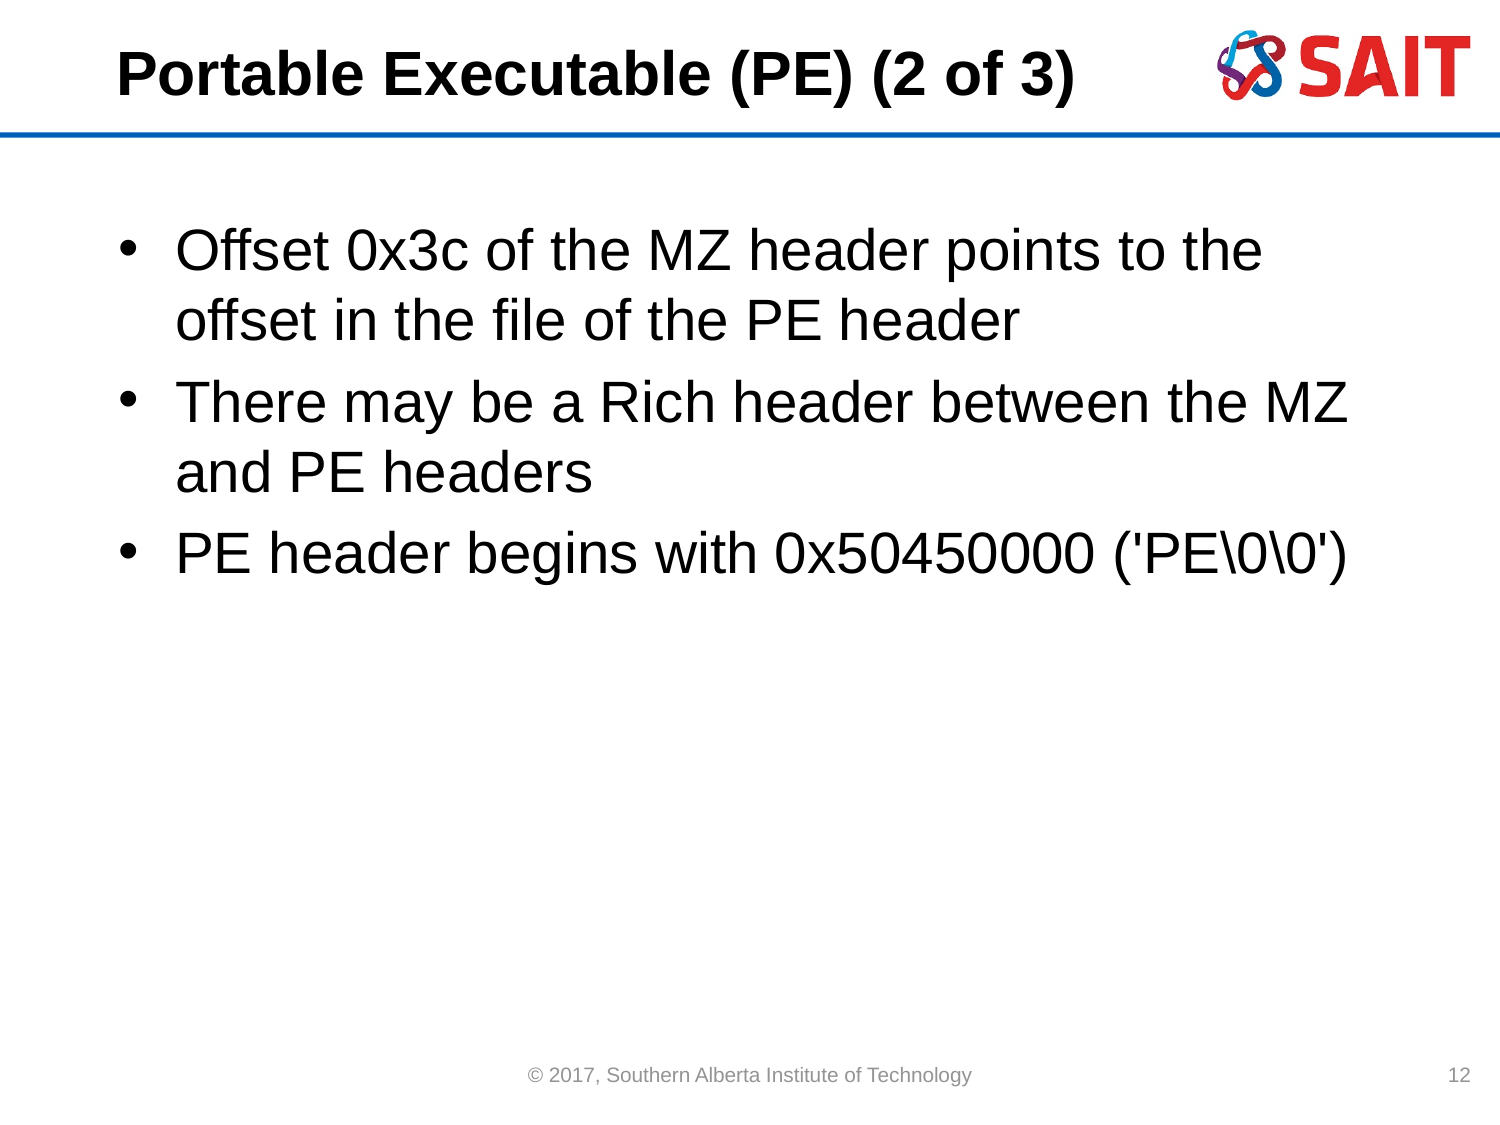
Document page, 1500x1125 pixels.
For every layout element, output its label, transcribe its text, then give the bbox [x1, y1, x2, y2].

list Offset 0x3c of the MZ header points to the offset in the file of the PE header There may be a Rich header between the MZ and PE headers PE header begins with 0x50450000 ('PE\0\0') [104, 204, 1391, 1020]
picture [1187, 0, 1500, 130]
title Portable Executable (PE) (2 of 3) [101, 25, 1200, 129]
